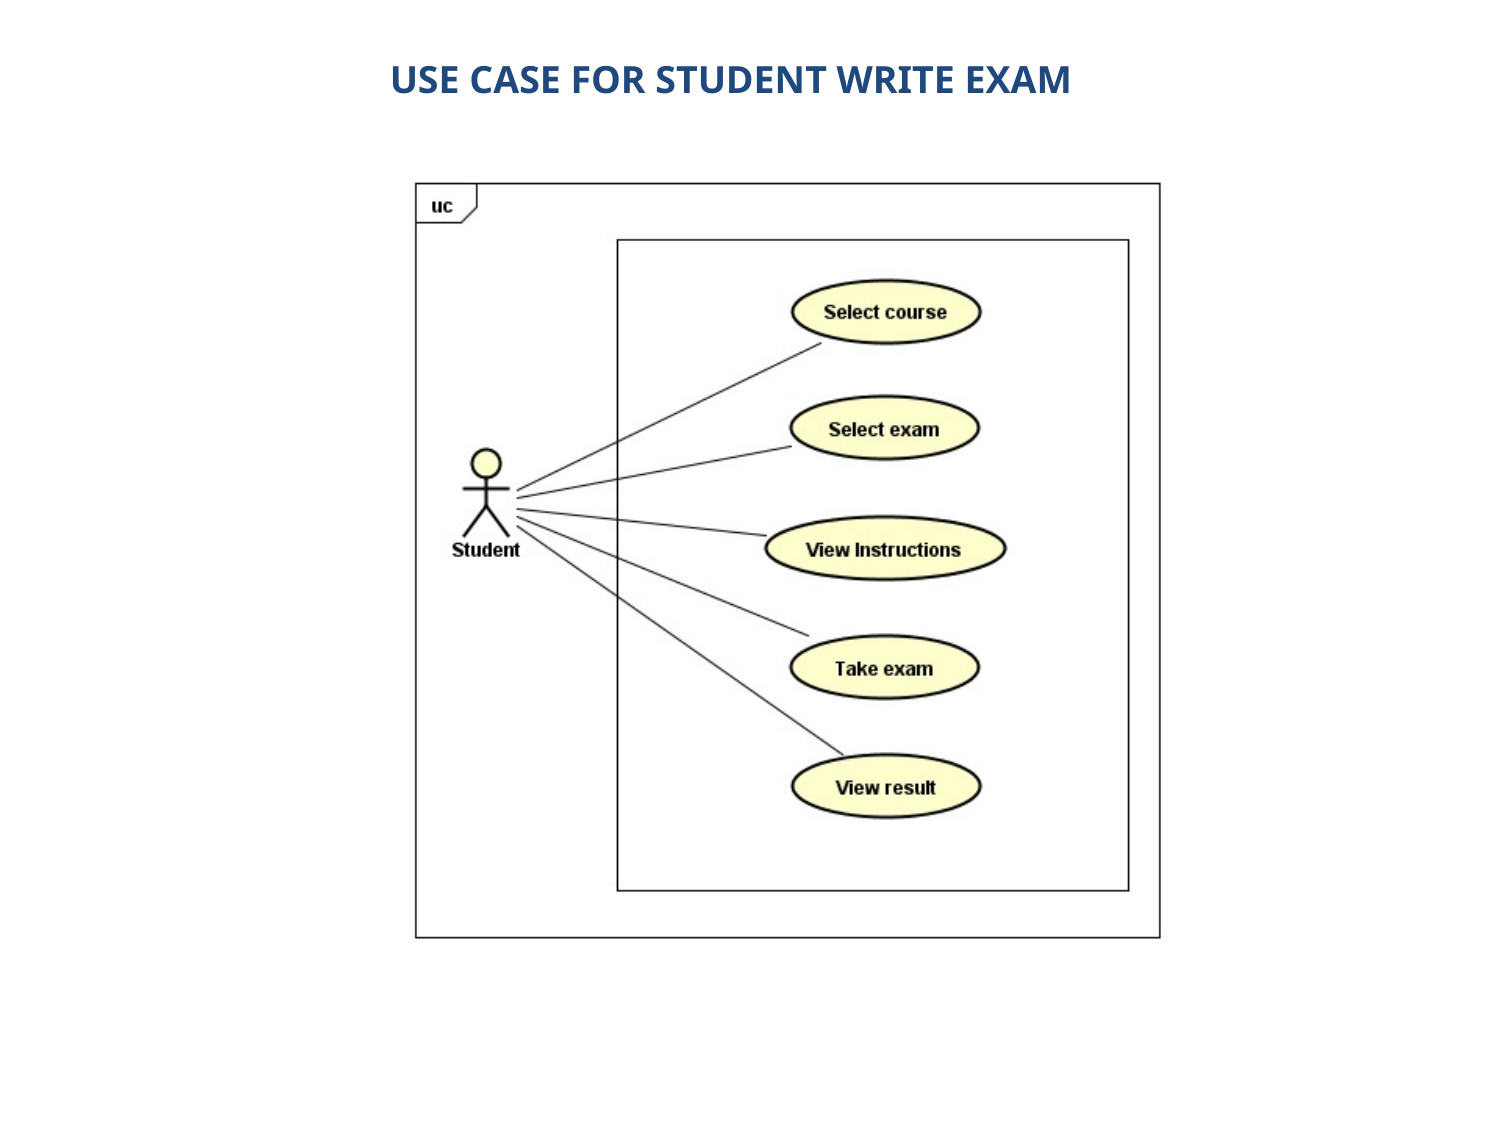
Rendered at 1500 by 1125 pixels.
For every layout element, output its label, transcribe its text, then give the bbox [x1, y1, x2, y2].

picture [405, 169, 1176, 956]
text_box USE CASE FOR STUDENT WRITE EXAM [74, 24, 1425, 113]
